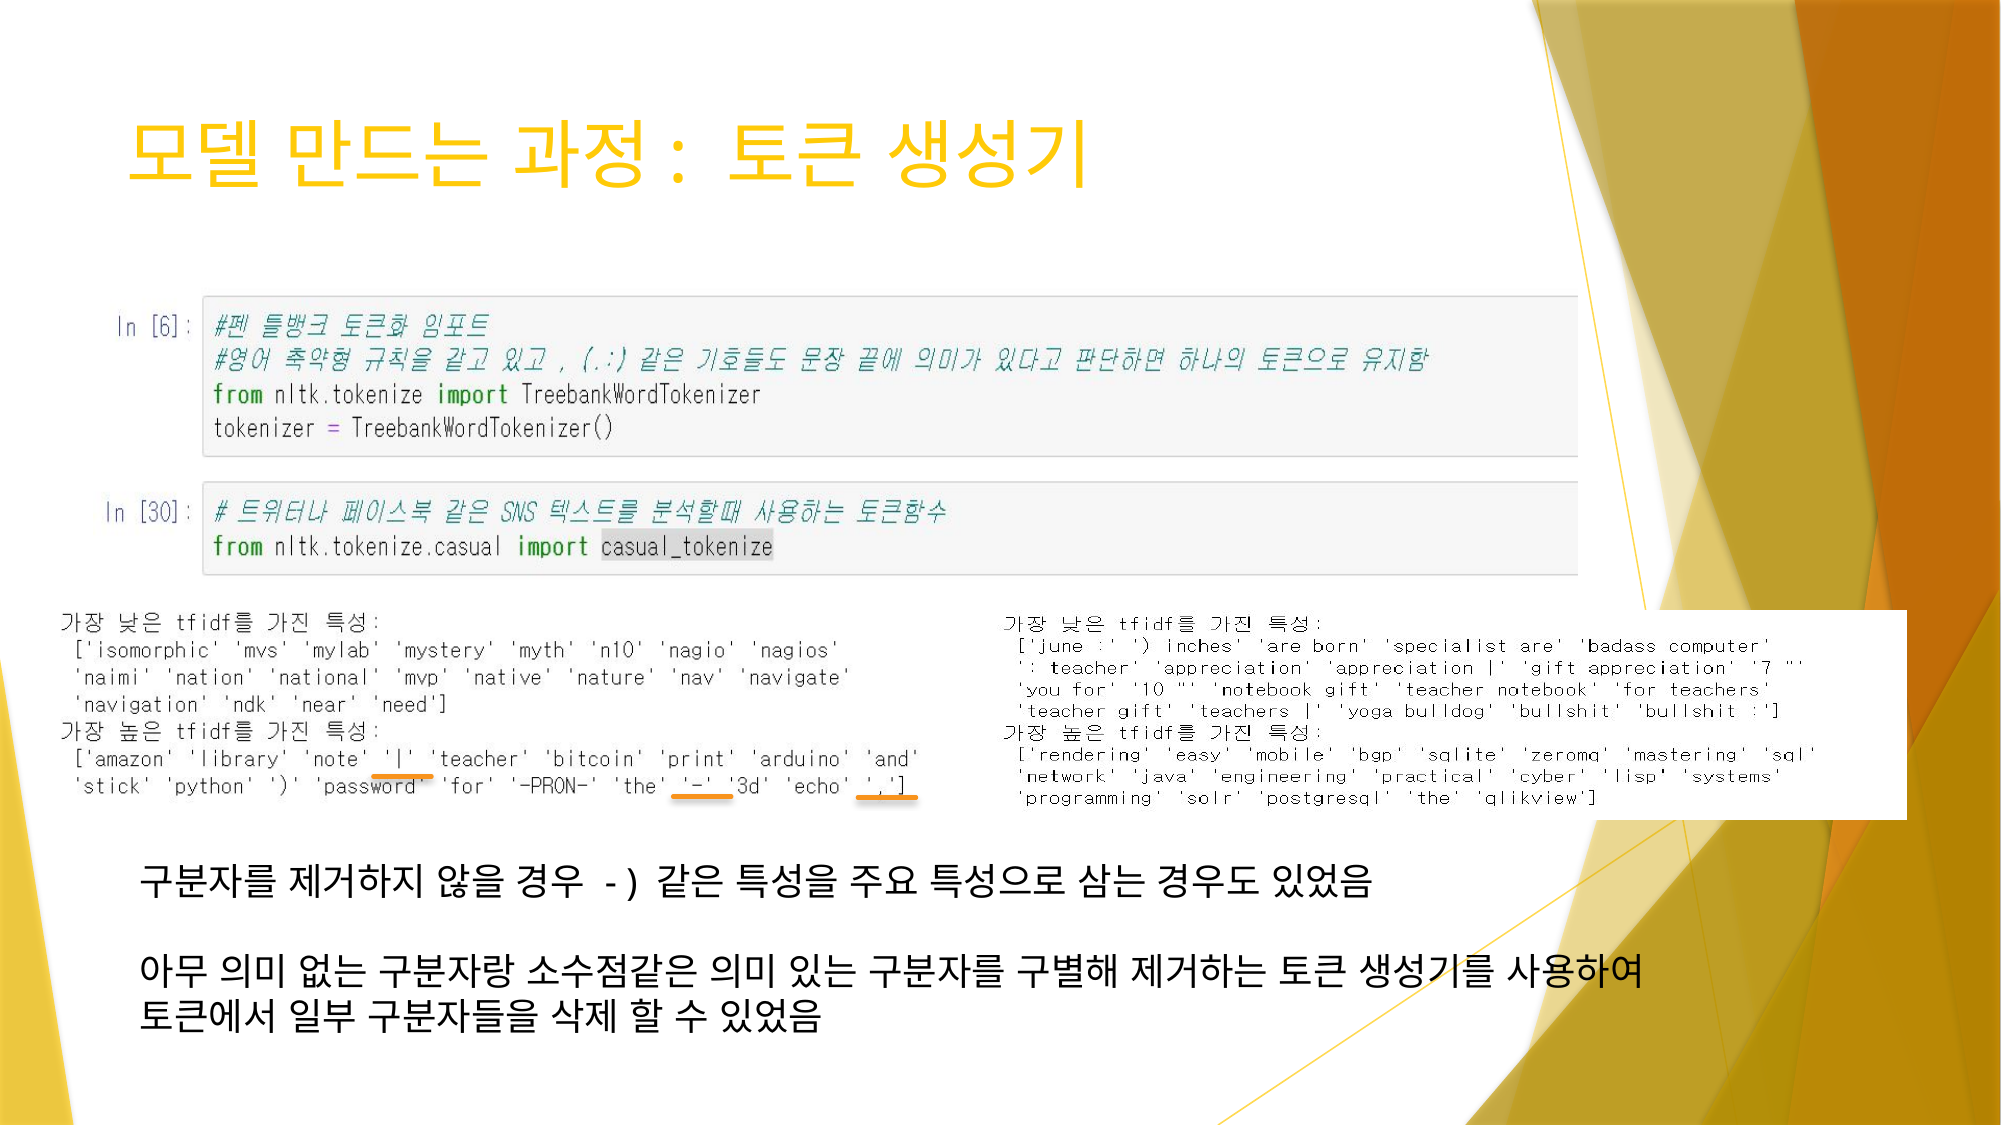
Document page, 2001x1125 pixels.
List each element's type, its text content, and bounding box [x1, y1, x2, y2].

title 모델 만드는 과정: 토큰 생성기 [111, 99, 1522, 276]
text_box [43, 603, 1908, 821]
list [92, 276, 1579, 585]
text_box 구분자를 제거하지 않을 경우 - ) 같은 특성을 주요 특성으로 삼는 경우도 있었음 아무 의미 없는 구분자랑 소수점같은 의미 있는 구분자를 구별해 제거하는 토큰 생성기를 사용하여 토큰에서 일부 구분자들을 삭제 할 수 있었음 [125, 850, 1708, 1046]
